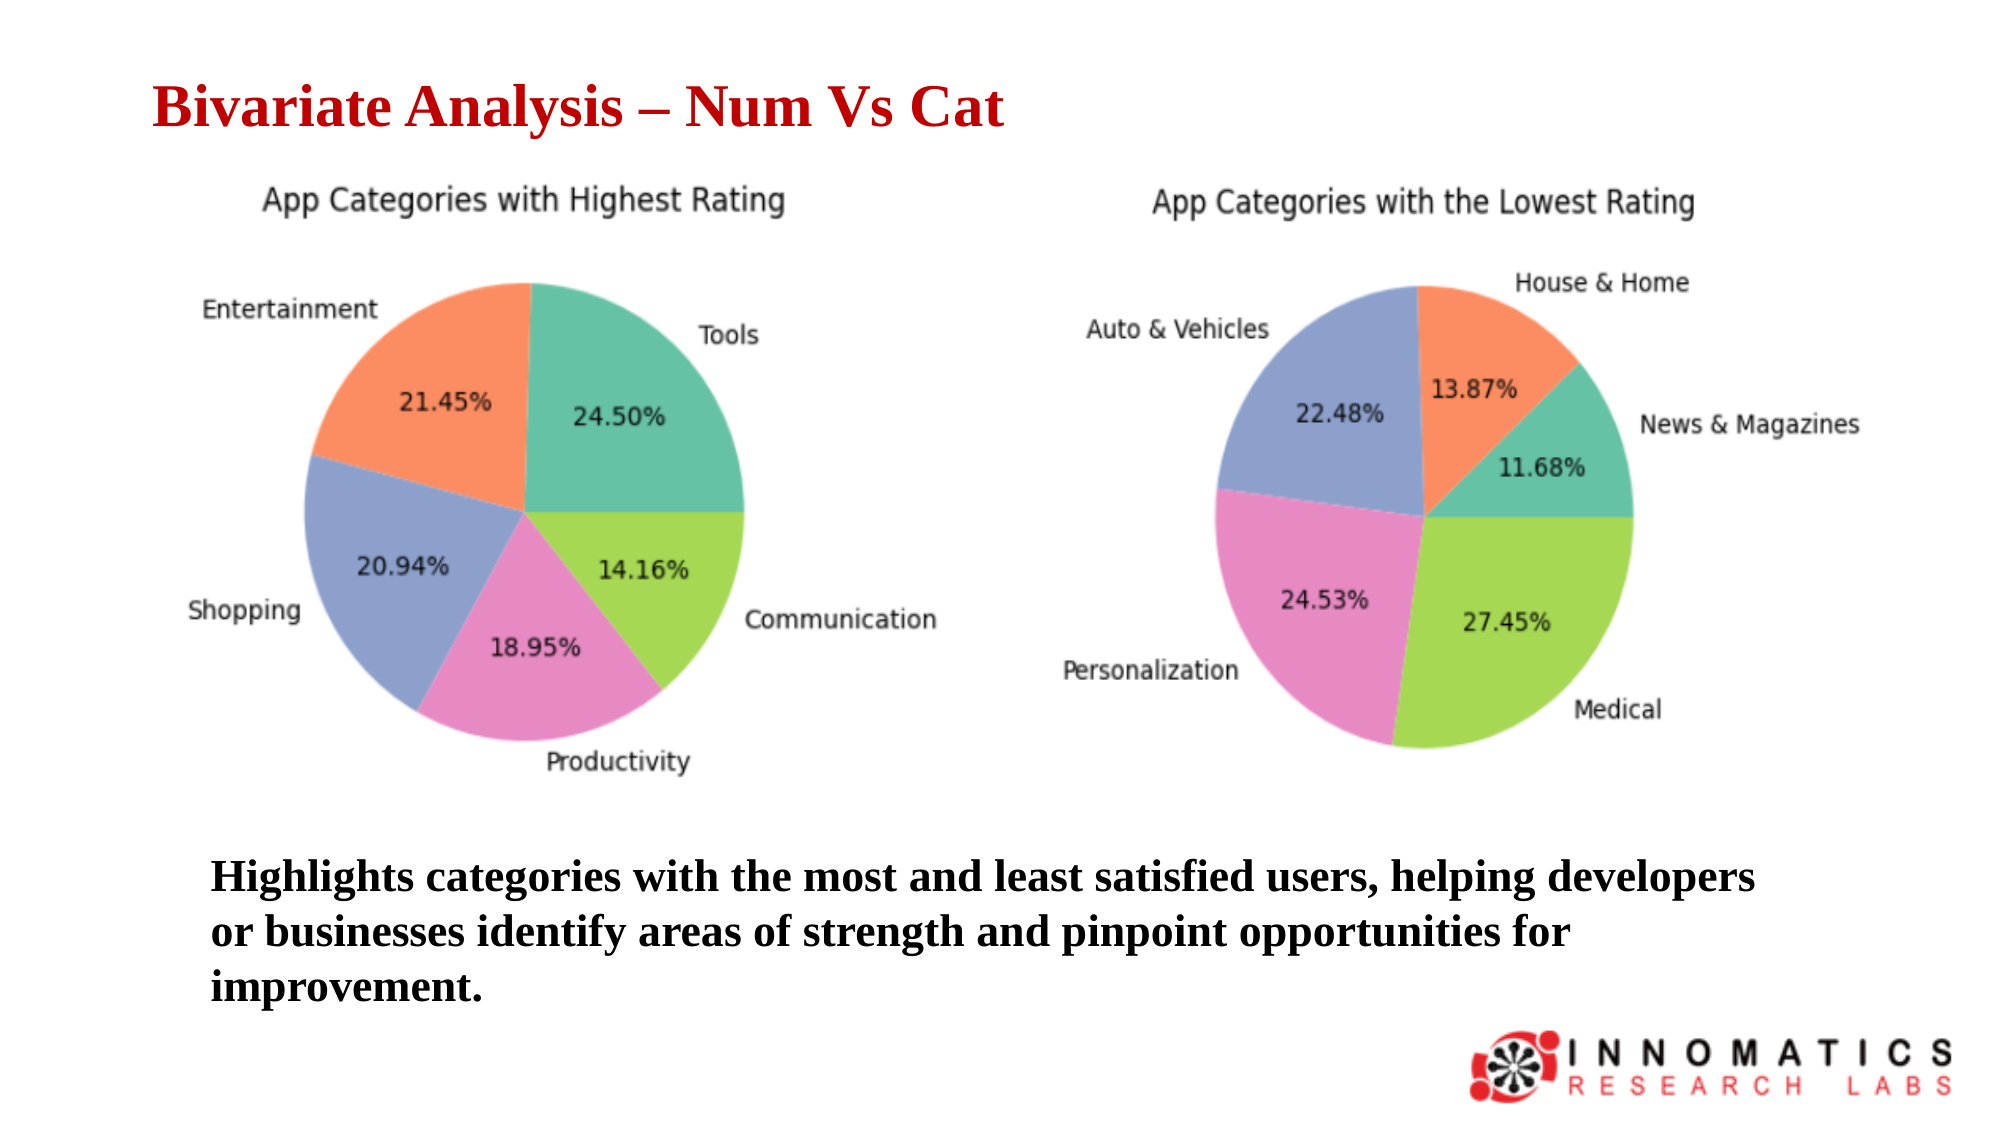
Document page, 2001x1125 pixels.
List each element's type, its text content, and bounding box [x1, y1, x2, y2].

title Bivariate Analysis – Num Vs Cat [137, 51, 1081, 147]
picture [161, 161, 986, 780]
text_box Highlights categories with the most and least satisfied users, helping developers or businesses identify areas of strength and pinpoint opportunities for improvement. [195, 838, 1808, 1019]
picture [1445, 1014, 1975, 1125]
picture [1059, 161, 1884, 751]
